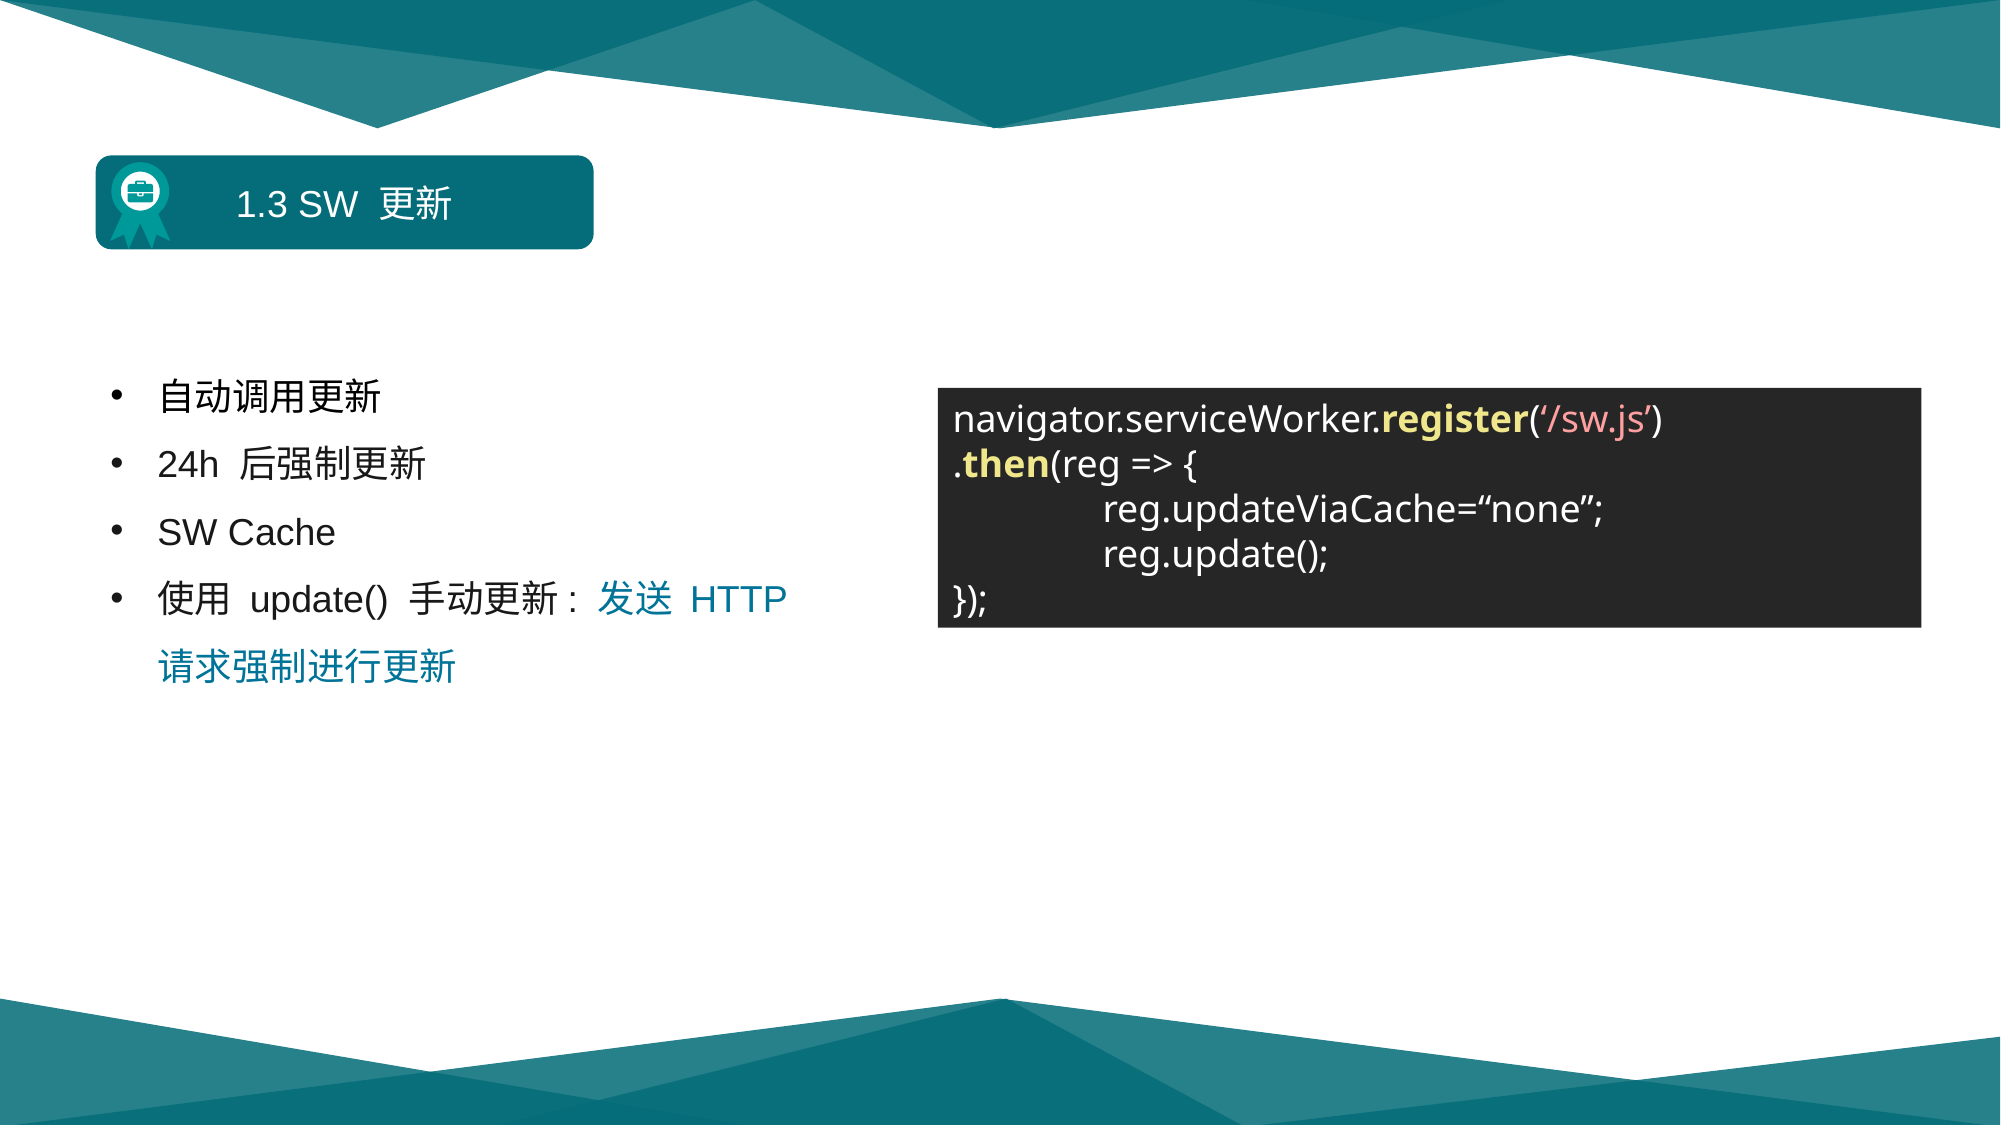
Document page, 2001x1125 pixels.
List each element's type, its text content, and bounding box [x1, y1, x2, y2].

text_box 自动调用更新 24h 后强制更新 SW Cache 使用 update() 手动更新: 发送 HTTP 请求强制进行更新 [95, 342, 855, 695]
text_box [95, 155, 594, 250]
text_box navigator.serviceWorker.register(‘/sw.js’) .then(reg => { reg.updateViaCache=“none”; reg.update(); }); [937, 387, 1922, 628]
